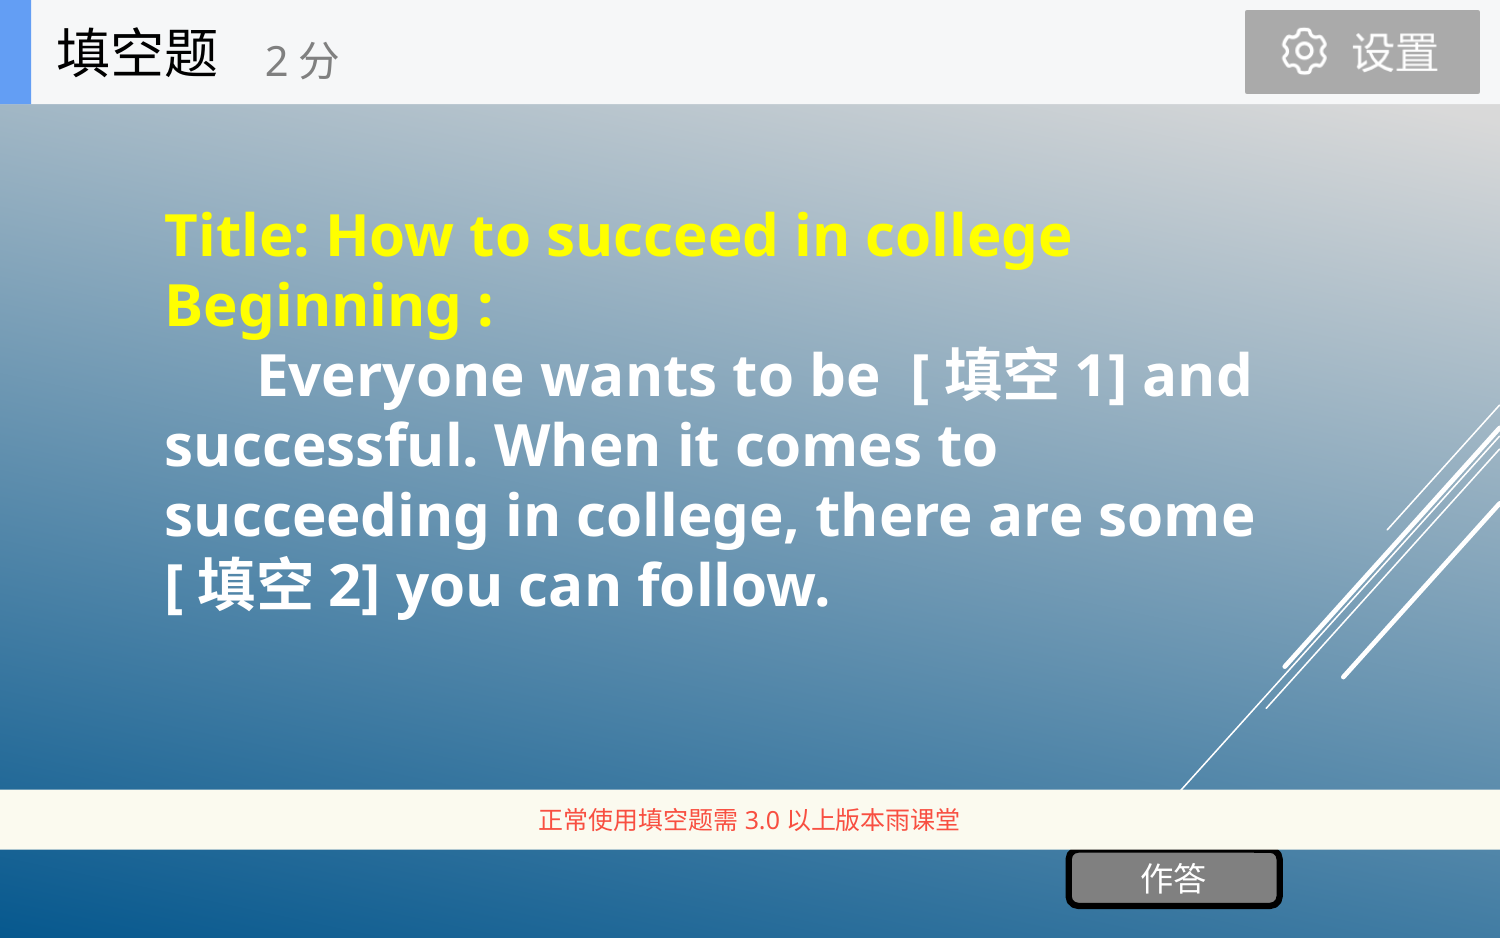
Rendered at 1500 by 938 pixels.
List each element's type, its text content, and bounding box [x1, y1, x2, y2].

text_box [0, 0, 1500, 105]
text_box 作答 [1067, 851, 1281, 908]
text_box Title: How to succeed in college Beginning : Everyone wants to be [填空1] and successful. When it comes to succeeding in college, there are some [填空2] you can follow. [149, 196, 1350, 620]
text_box 正常使用填空题需3.0以上版本雨课堂 [0, 788, 1500, 851]
picture [1245, 10, 1480, 94]
